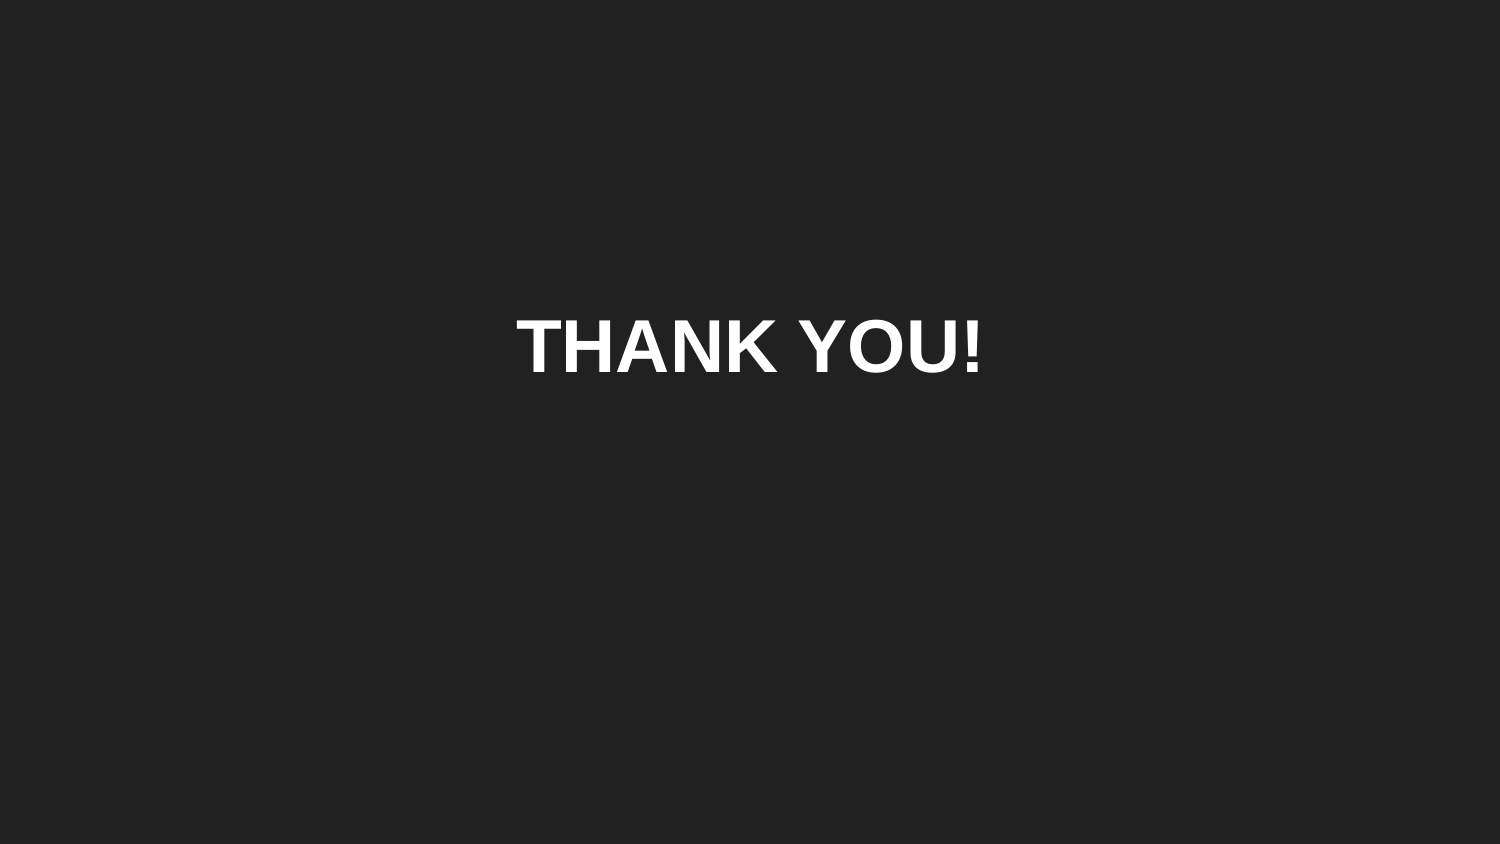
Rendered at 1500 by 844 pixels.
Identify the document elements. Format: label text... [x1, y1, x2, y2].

list THANK YOU! [51, 41, 1449, 750]
